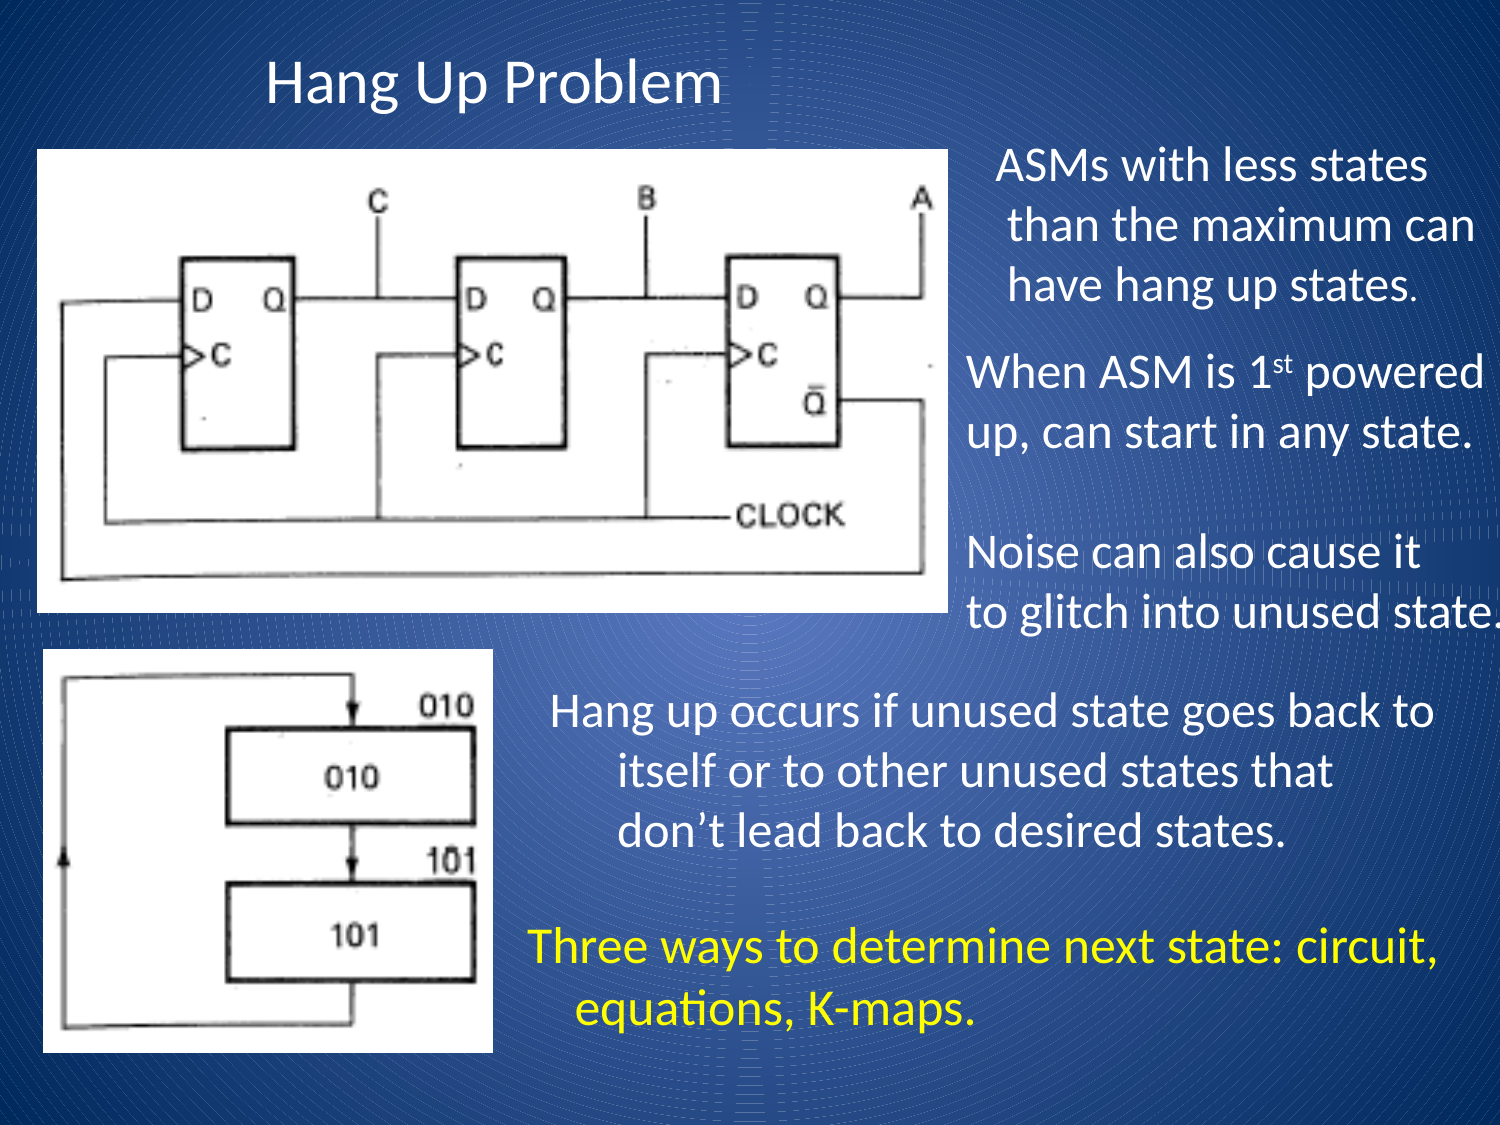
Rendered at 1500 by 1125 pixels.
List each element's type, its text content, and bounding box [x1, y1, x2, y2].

text_box Three ways to determine next state: circuit, equations, K-maps. [512, 903, 1475, 1047]
text_box Hang up occurs if unused state goes back to itself or to other unused states that don’t lead back to desired states. [534, 670, 1488, 865]
picture [42, 649, 494, 1053]
picture [37, 149, 948, 613]
text_box When ASM is 1st powered up, can start in any state. Noise can also cause it to glitch into unused state. [951, 331, 1500, 647]
text_box Hang Up Problem [88, 31, 901, 125]
text_box ASMs with less states than the maximum can have hang up states. [980, 124, 1491, 319]
